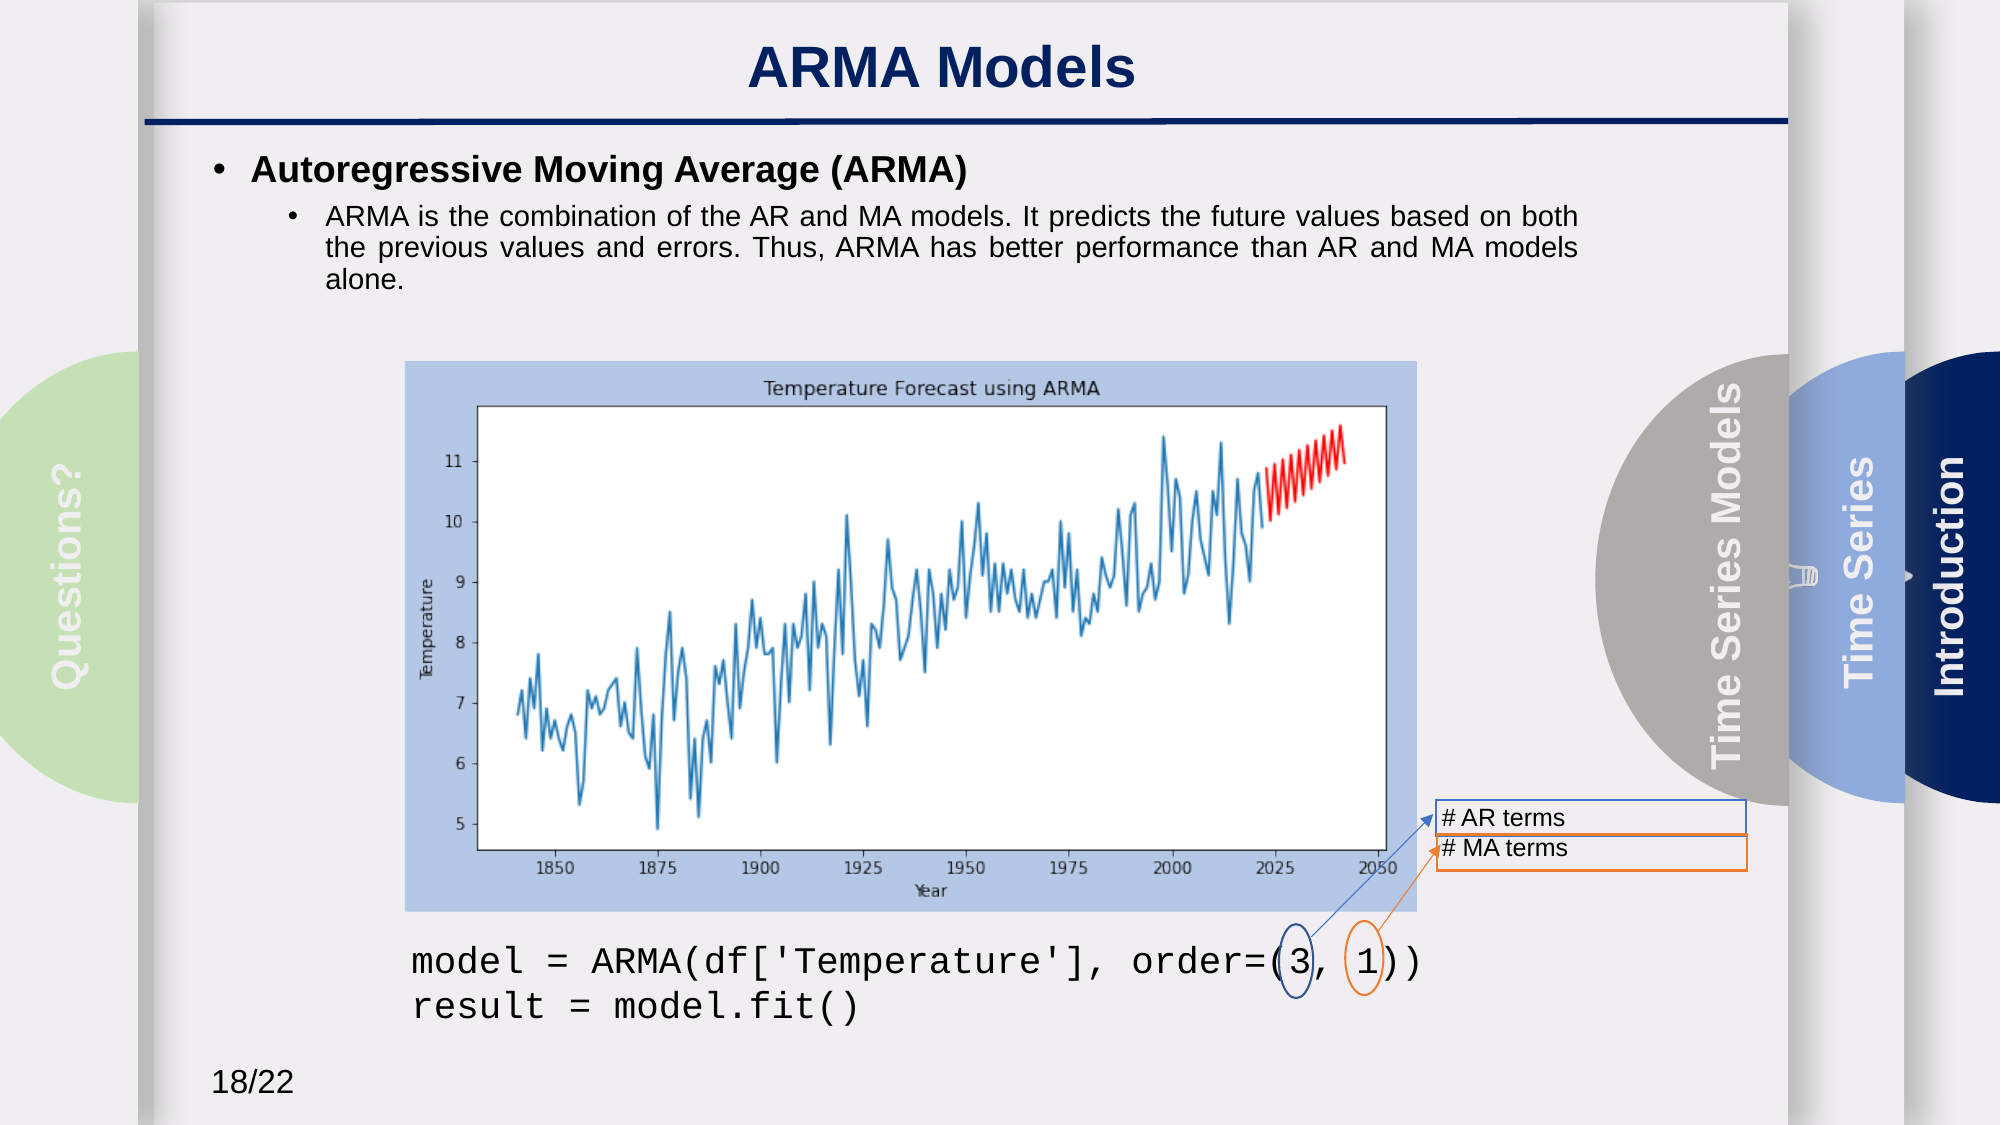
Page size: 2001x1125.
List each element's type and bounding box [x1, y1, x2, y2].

text_box [1377, 844, 1441, 932]
picture [410, 368, 1410, 912]
text_box [0, 0, 138, 1125]
text_box [138, 0, 1905, 1125]
text_box [1905, 0, 2000, 1125]
text_box [153, 2, 1788, 120]
text_box [1311, 814, 1434, 937]
text_box [153, 123, 1788, 1125]
